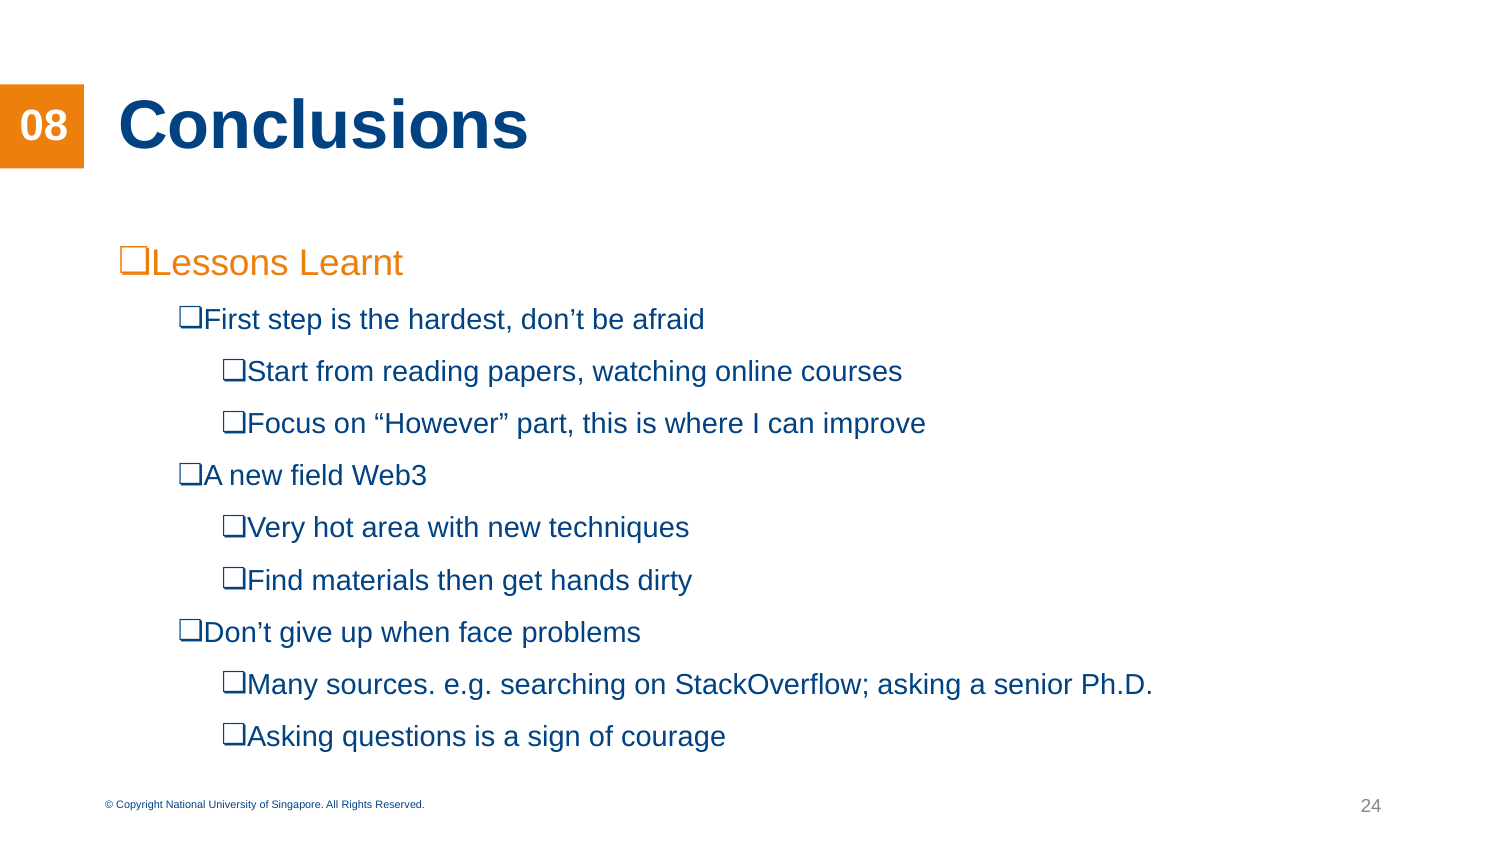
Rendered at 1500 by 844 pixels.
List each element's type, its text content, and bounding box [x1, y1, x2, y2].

slide_number ‹#› [1275, 782, 1397, 827]
text_box 08 [8, 44, 104, 208]
title Conclusions [104, 44, 1397, 208]
list Lessons Learnt First step is the hardest, don’t be afraid Start from reading papers, watching online courses Focus on “However” part, this is where I can improve A new field Web3 Very hot area with new techniques Find materials then get hands dirty Don’t give up when face problems Many sources. e.g. searching on StackOverflow; asking a senior Ph.D. Asking questions is a sign of courage [103, 224, 1484, 760]
